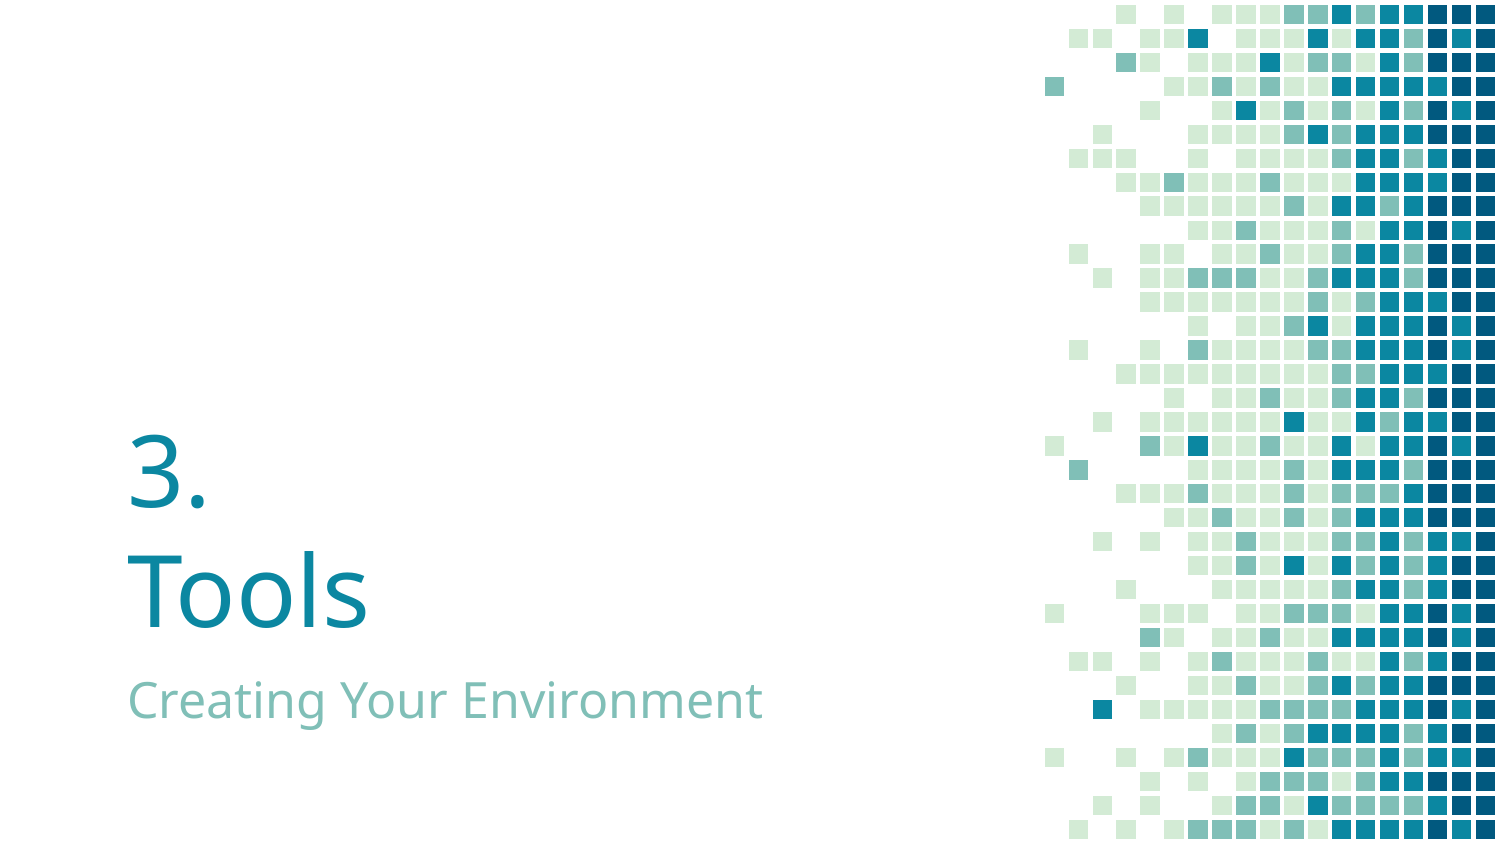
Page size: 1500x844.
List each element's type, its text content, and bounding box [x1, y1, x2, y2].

title 3. Tools [112, 472, 977, 653]
subtitle Creating Your Environment [112, 653, 977, 783]
